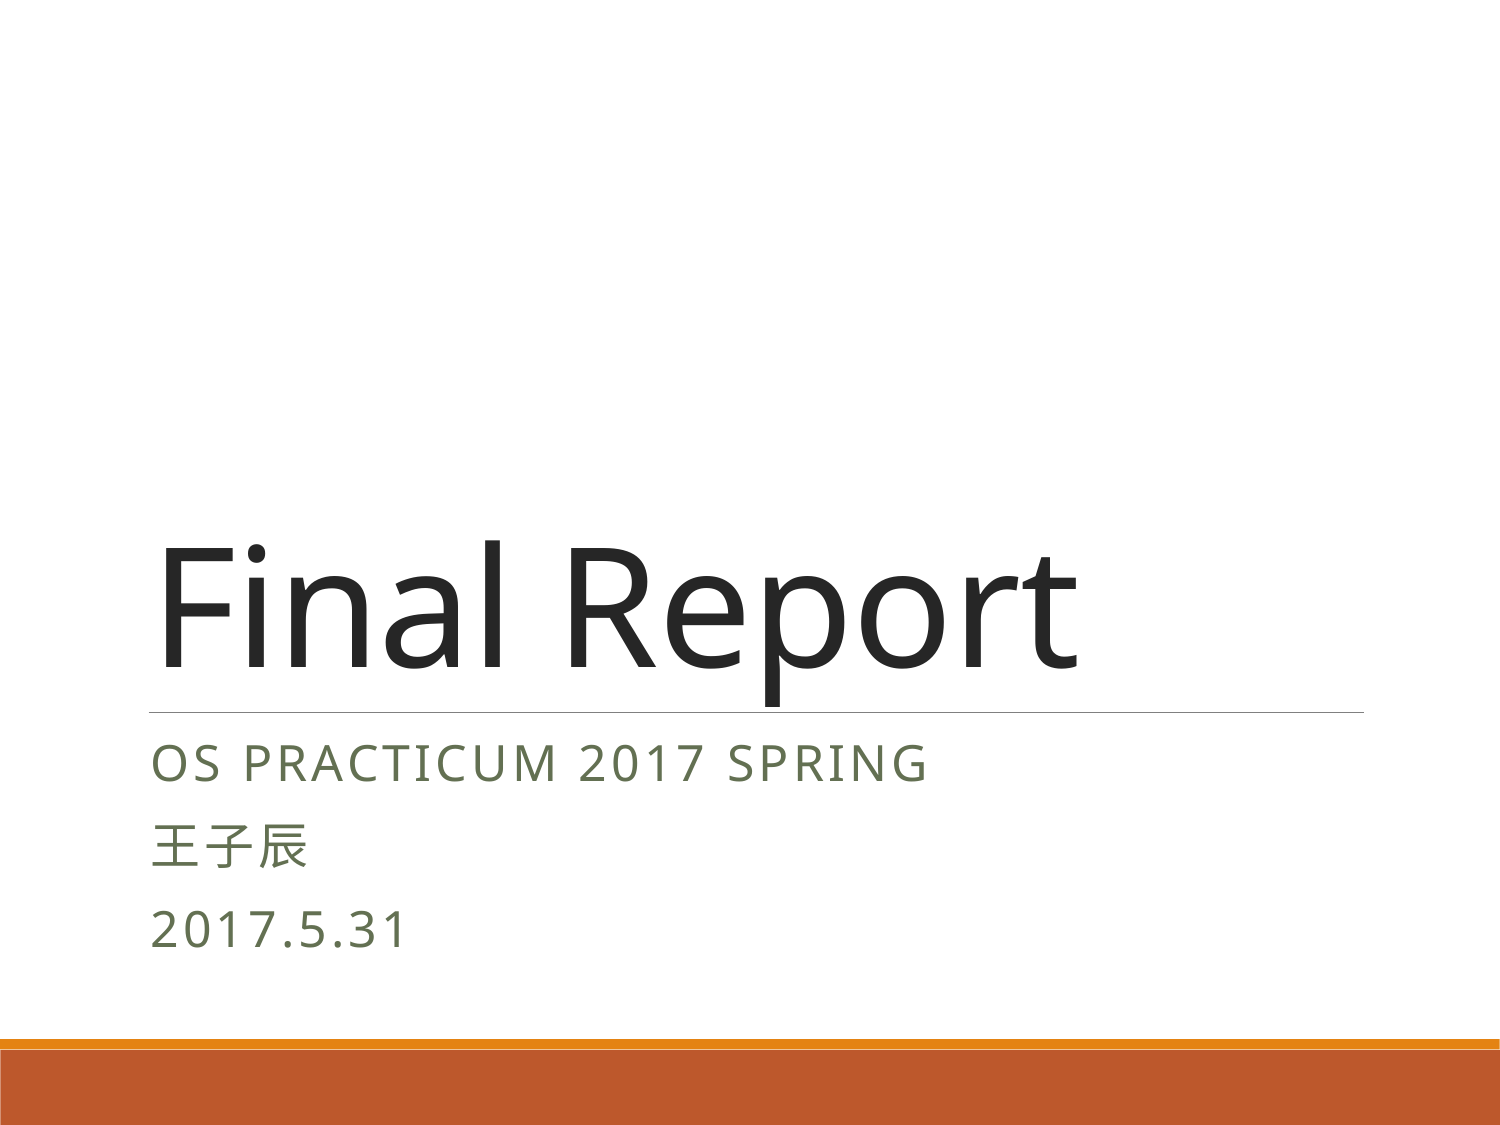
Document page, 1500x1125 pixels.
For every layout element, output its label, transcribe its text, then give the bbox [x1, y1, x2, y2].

subtitle OS Practicum 2017 Spring 王子辰 2017.5.31 [135, 730, 1427, 1009]
title Final Report [135, 124, 1373, 710]
